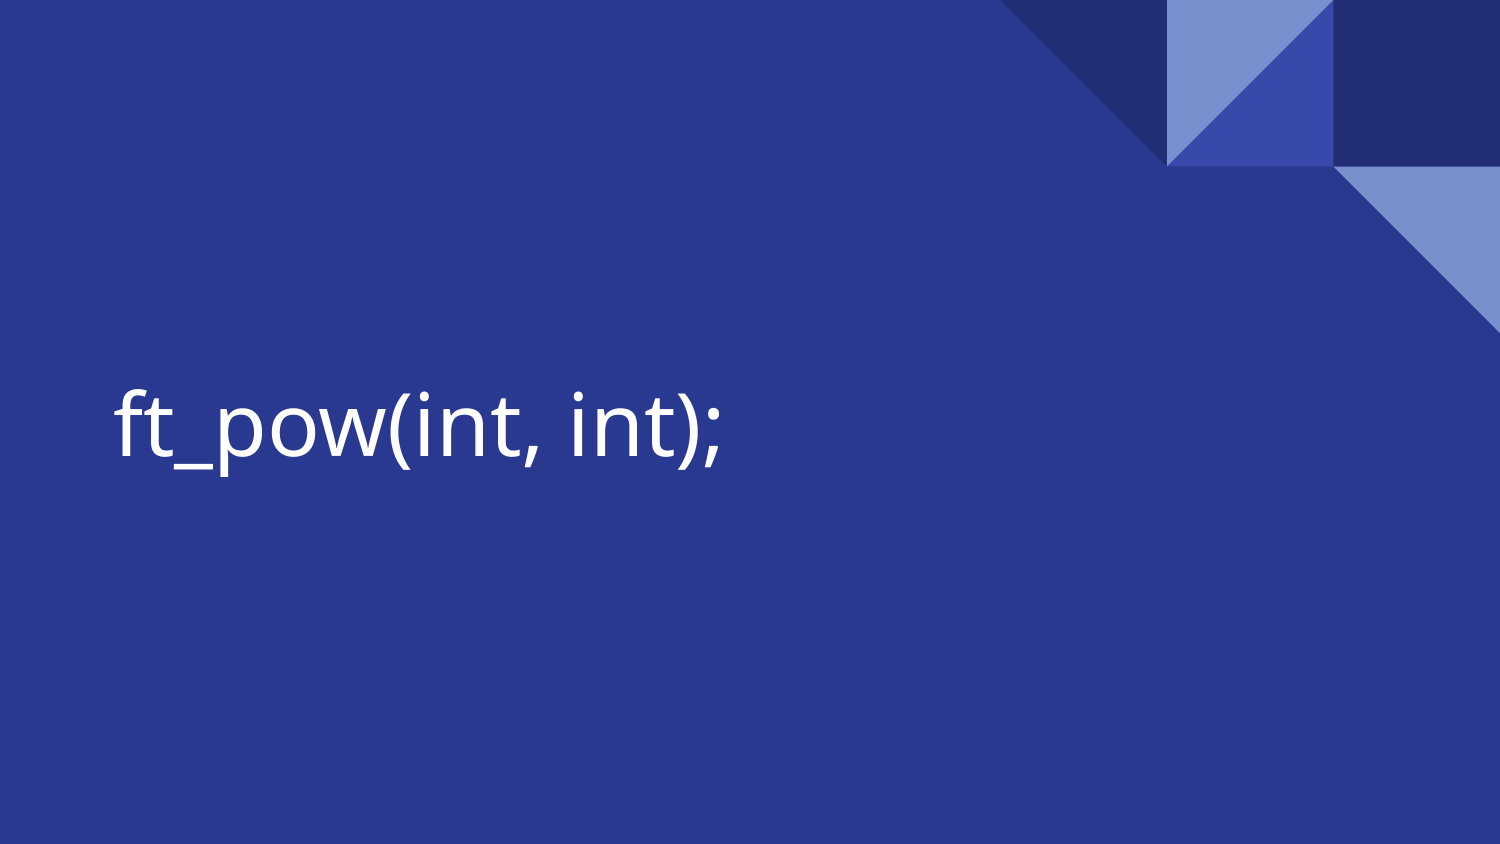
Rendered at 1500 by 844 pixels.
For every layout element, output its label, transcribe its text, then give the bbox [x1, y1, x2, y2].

title ft_pow(int, int); [98, 353, 1447, 491]
